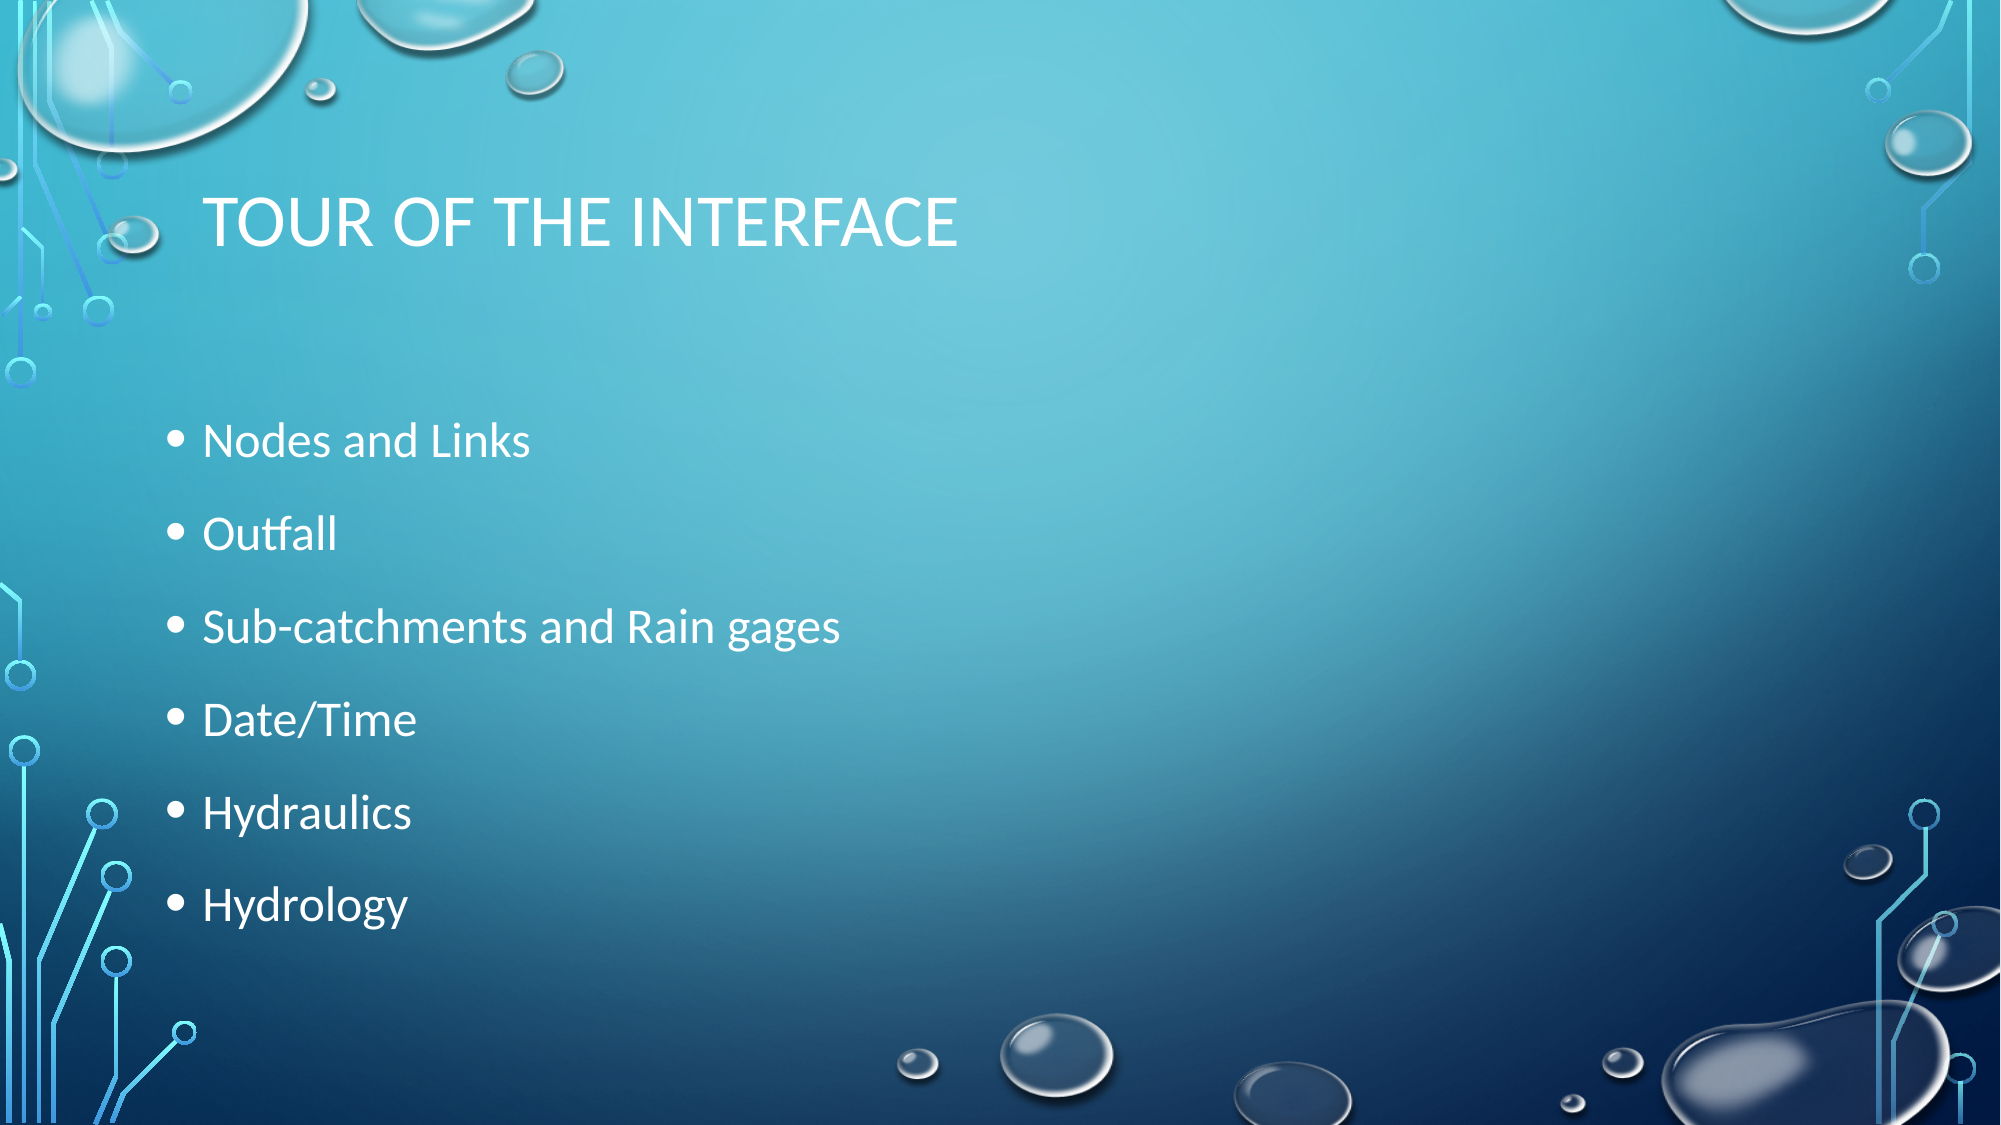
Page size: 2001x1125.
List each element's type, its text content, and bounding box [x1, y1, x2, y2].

picture [0, 0, 2000, 1125]
title Tour of the Interface [187, 101, 1813, 344]
list Nodes and Links Outfall Sub-catchments and Rain gages Date/Time Hydraulics Hydrology [149, 388, 1850, 950]
